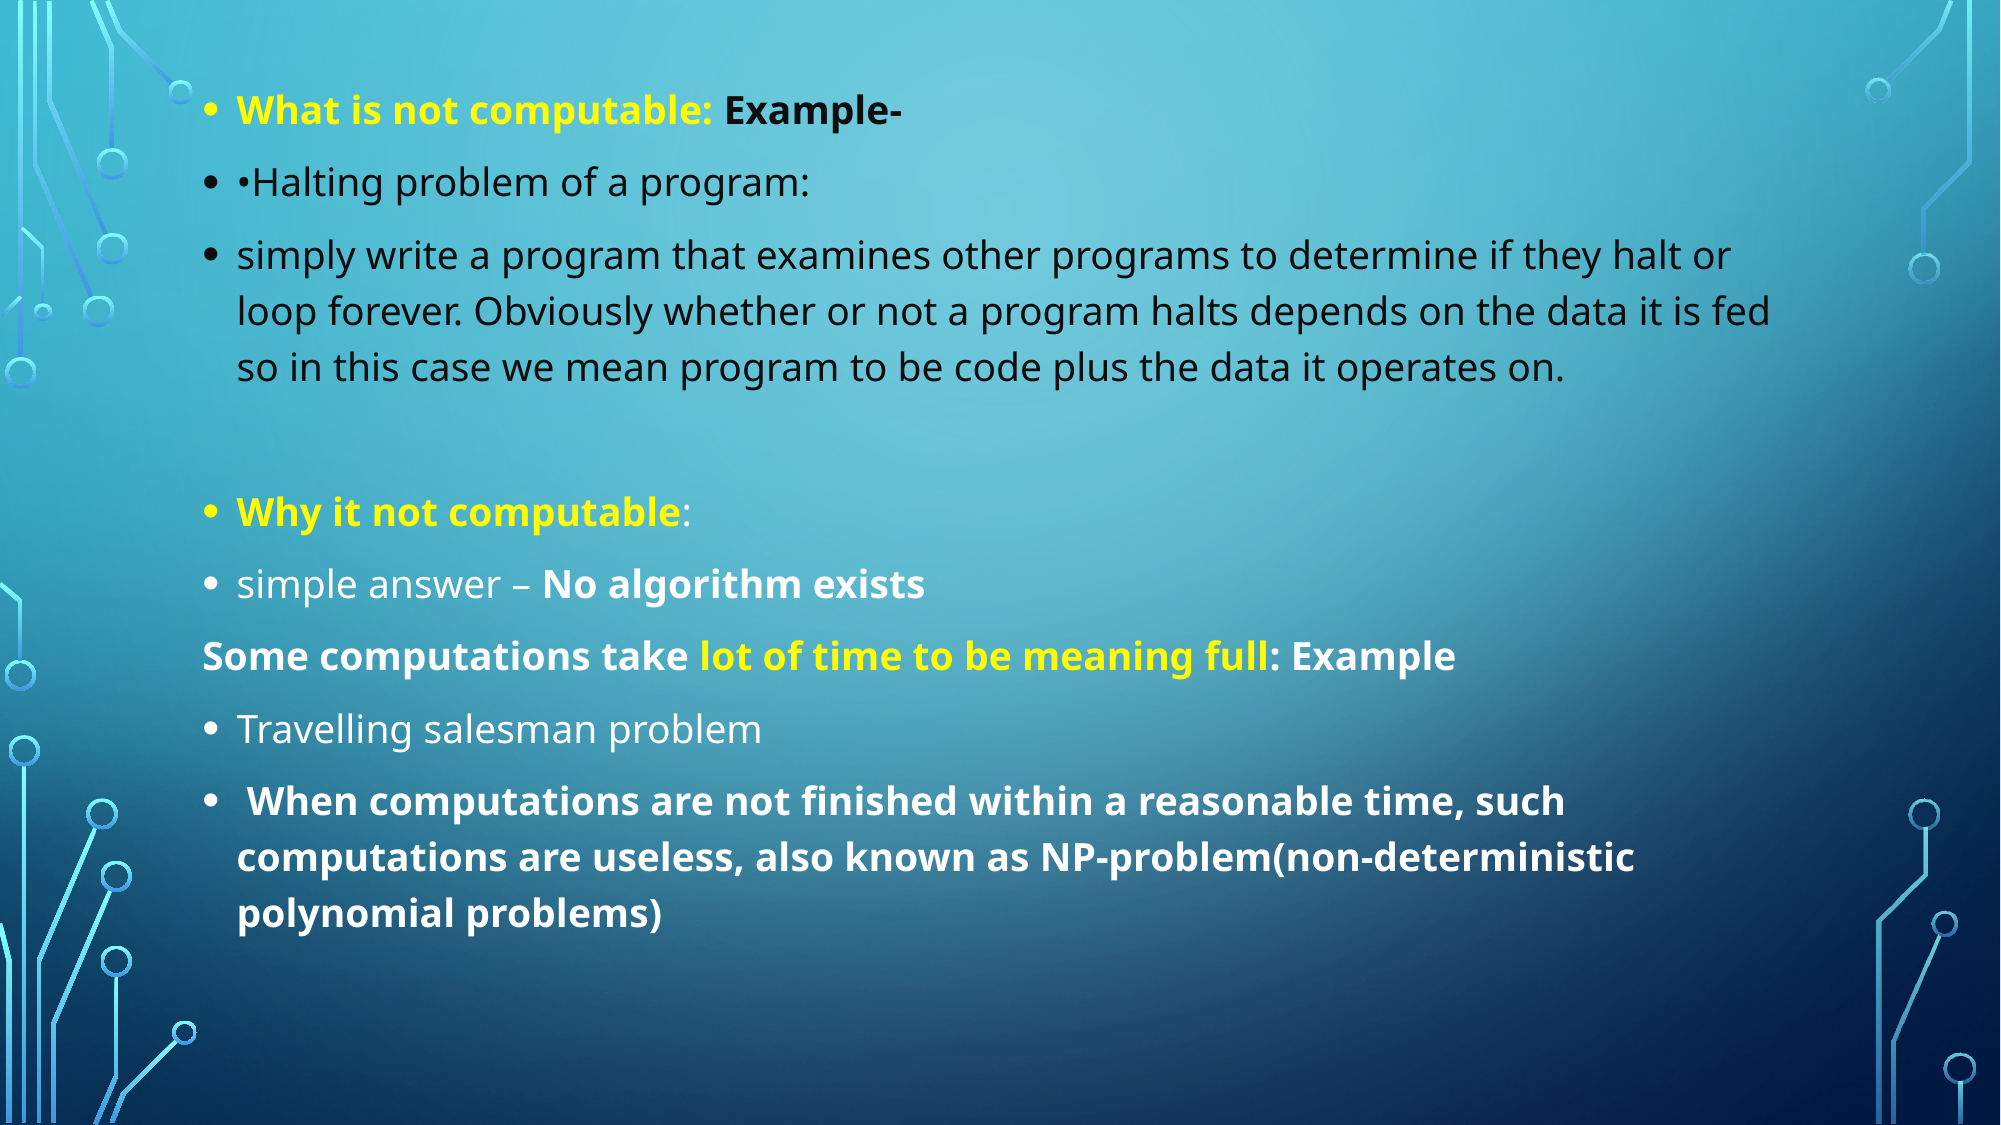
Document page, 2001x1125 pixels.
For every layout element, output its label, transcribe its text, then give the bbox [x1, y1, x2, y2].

list What is not computable: Example- •Halting problem of a program: simply write a program that examines other programs to determine if they halt or loop forever. Obviously whether or not a program halts depends on the data it is fed so in this case we mean program to be code plus the data it operates on. Why it not computable: simple answer – No algorithm exists Some computations take lot of time to be meaning full: Example Travelling salesman problem When computations are not finished within a reasonable time, such computations are useless, also known as NP-problem(non-deterministic polynomial problems) [187, 68, 1813, 950]
